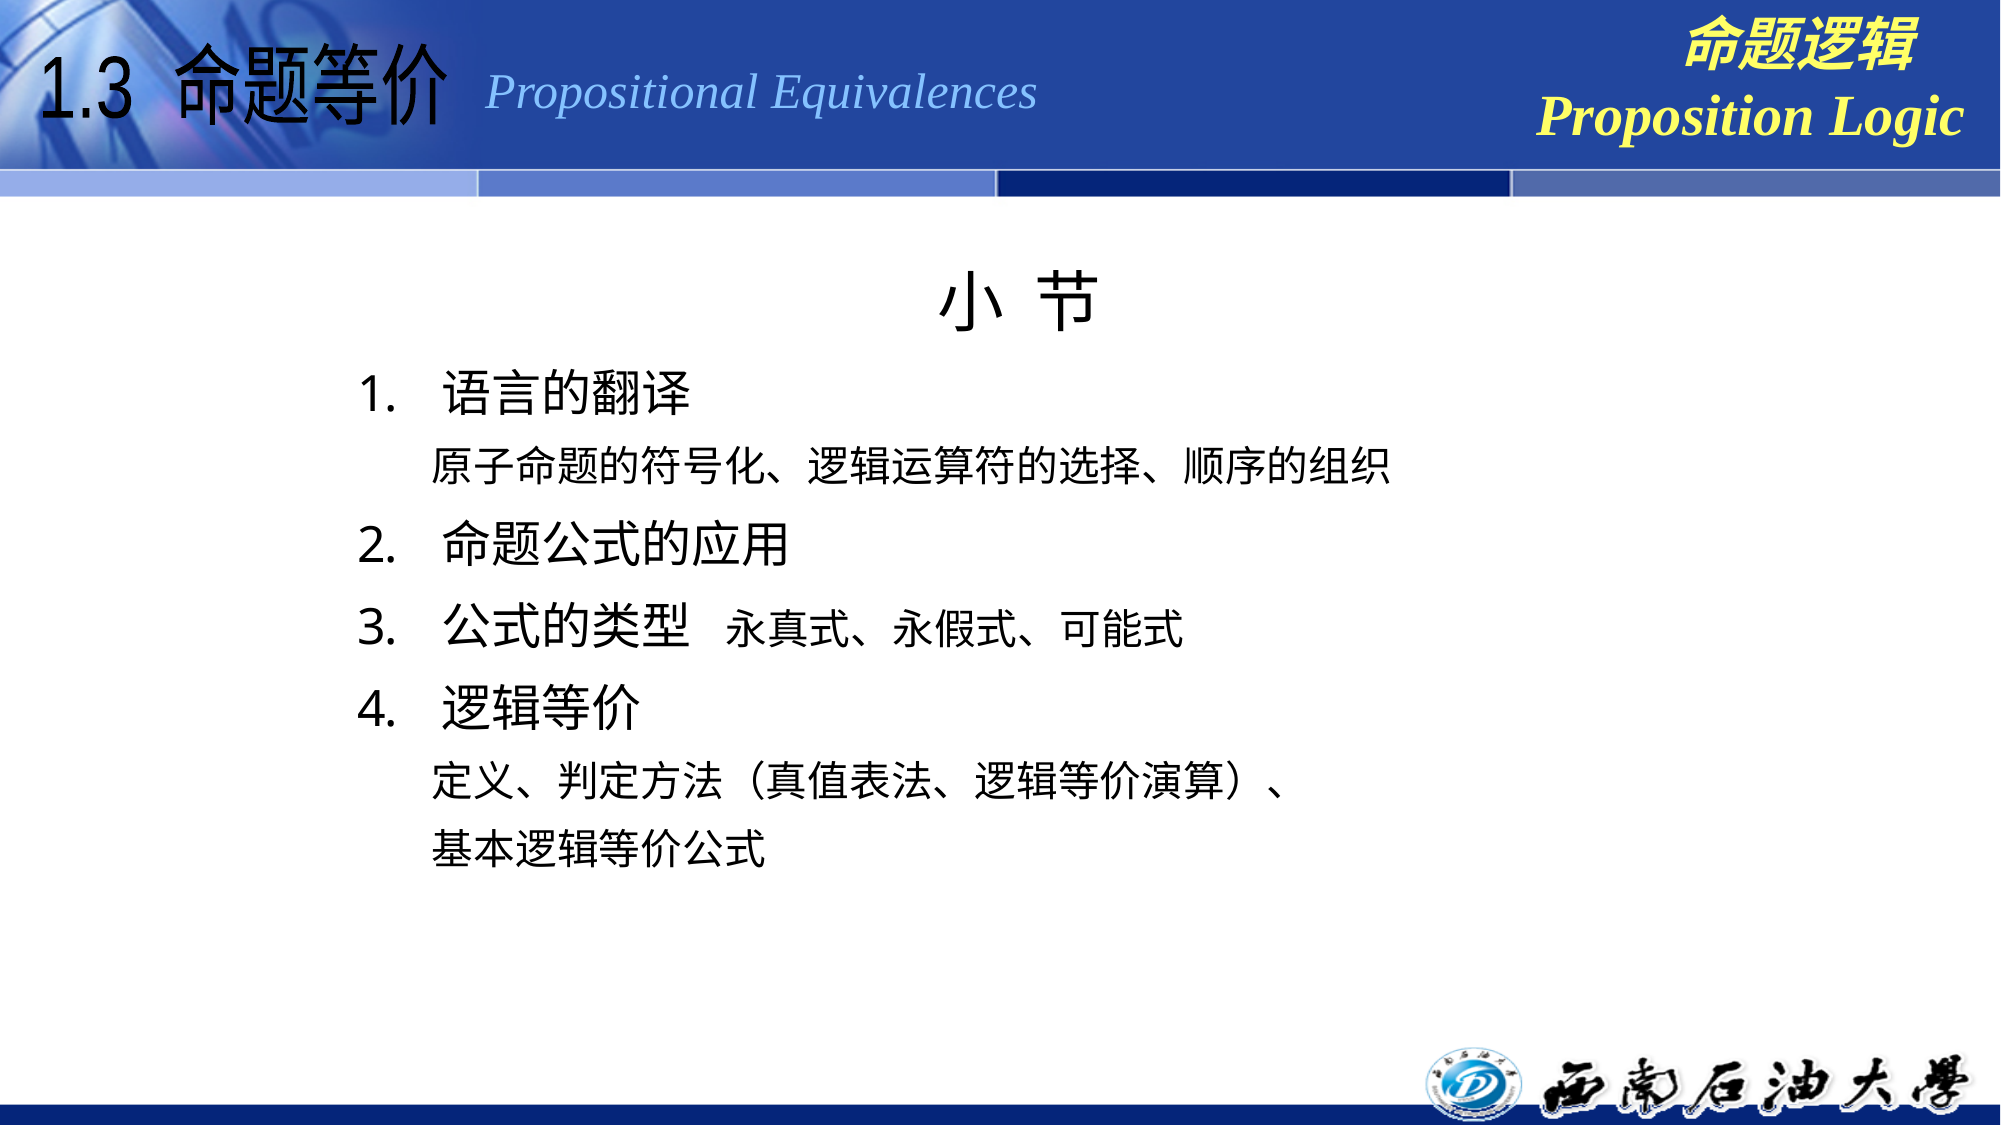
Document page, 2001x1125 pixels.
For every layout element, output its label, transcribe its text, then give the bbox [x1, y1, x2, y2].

text_box 命题逻辑 Proposition Logic [1031, 0, 1981, 155]
list 小 节 语言的翻译 原子命题的符号化、逻辑运算符的选择、顺序的组织 命题公式的应用 公式的类型 永真式、永假式、可能式 逻辑等价 定义、判定方法（真值表法、逻辑等价演算）、 基本逻辑等价公式 [341, 212, 1698, 988]
text_box Propositional Equivalences [470, 51, 1107, 127]
picture [0, 0, 2001, 1125]
